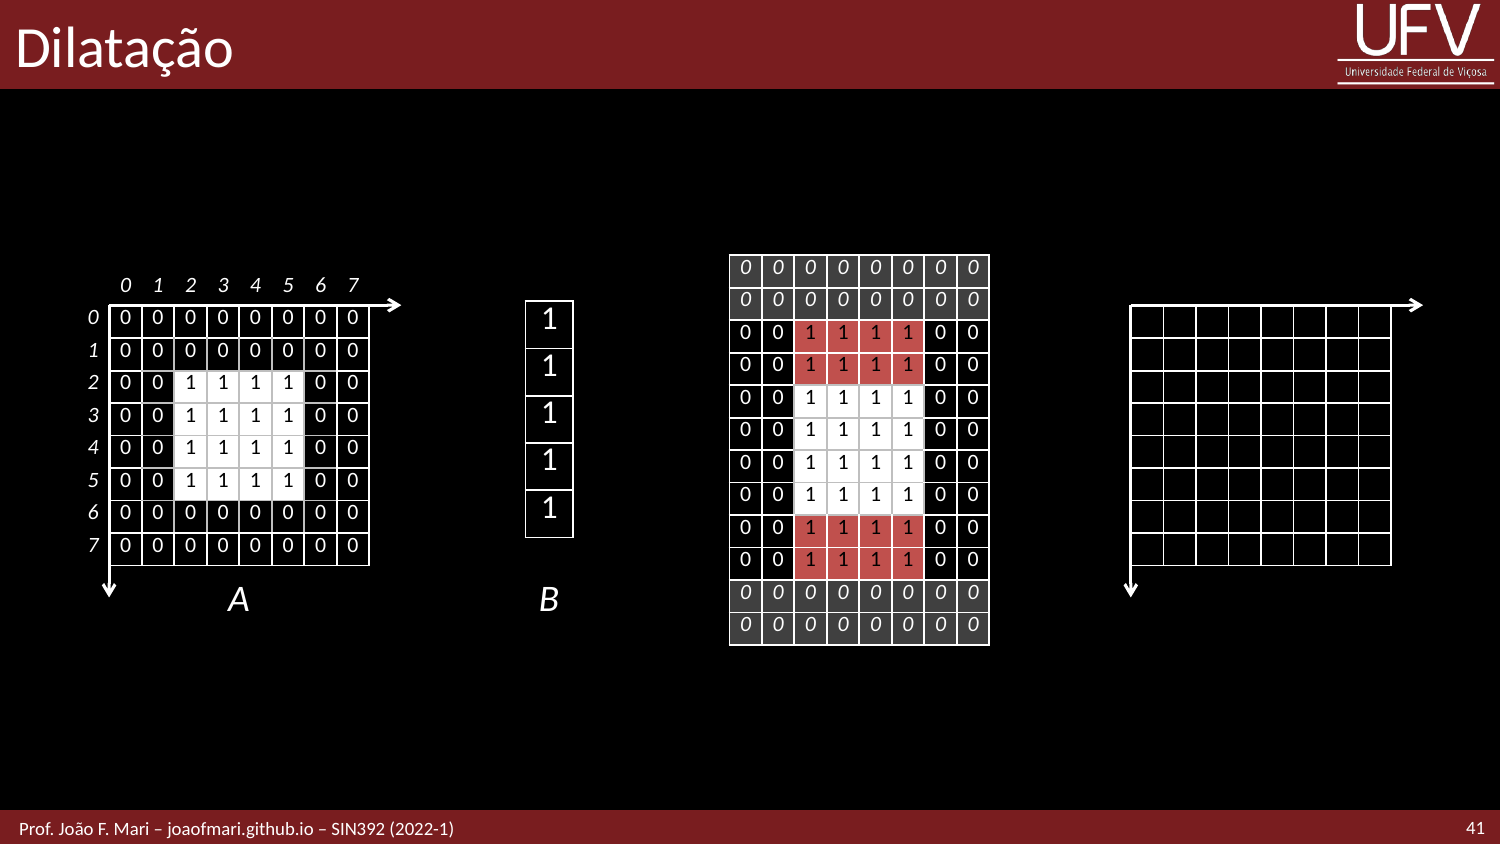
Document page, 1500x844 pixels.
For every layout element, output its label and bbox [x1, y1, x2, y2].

table_cell [111, 404, 141, 435]
table_cell [860, 613, 891, 644]
table_cell [77, 306, 108, 566]
table_cell [305, 469, 336, 500]
table_cell [305, 339, 336, 370]
table_cell [860, 516, 891, 547]
table_cell [893, 451, 923, 482]
table_cell [143, 372, 173, 402]
table_cell [305, 307, 336, 337]
table_cell [893, 483, 923, 514]
text_box [213, 566, 265, 627]
table_cell [111, 469, 141, 500]
table_cell [893, 419, 923, 449]
table_cell [795, 354, 826, 384]
table_cell [958, 548, 988, 579]
table_cell [208, 436, 238, 467]
table_cell [763, 451, 793, 482]
table_cell [730, 354, 761, 384]
table_header [893, 256, 923, 287]
table_cell [795, 613, 826, 644]
table_cell [143, 307, 173, 337]
table_cell [143, 501, 173, 532]
table_cell [893, 354, 923, 384]
table_cell [925, 386, 956, 417]
table_cell [143, 339, 173, 370]
table_header [828, 256, 858, 287]
table_cell [273, 404, 303, 435]
table_cell [175, 436, 206, 467]
table_cell [828, 548, 858, 579]
table_cell [763, 321, 793, 352]
table_cell [860, 581, 891, 612]
table_cell [240, 339, 271, 370]
table_cell [338, 534, 368, 565]
table_cell [795, 548, 826, 579]
table_cell [763, 386, 793, 417]
table_cell [111, 307, 141, 337]
table_cell [828, 289, 858, 319]
table_cell [526, 491, 572, 537]
table_cell [526, 397, 572, 442]
table_cell [730, 516, 761, 547]
table_cell [338, 436, 368, 467]
table_cell [893, 289, 923, 319]
table_cell [305, 404, 336, 435]
table_cell [730, 613, 761, 644]
table_cell [175, 307, 206, 337]
table_cell [240, 436, 271, 467]
table_cell [526, 349, 572, 395]
table_cell [730, 321, 761, 352]
table_cell [958, 451, 988, 482]
table_cell [763, 613, 793, 644]
table_cell [893, 321, 923, 352]
table_cell [305, 436, 336, 467]
table_cell [111, 339, 141, 370]
table_cell [795, 581, 826, 612]
table_cell [893, 386, 923, 417]
table_cell [860, 321, 891, 352]
table_cell [828, 483, 858, 514]
table_cell [526, 444, 572, 489]
table_header [763, 256, 793, 287]
text_box [524, 566, 575, 627]
table_cell [175, 534, 206, 565]
table_cell [893, 516, 923, 547]
table_cell [111, 501, 141, 532]
table_cell [828, 419, 858, 449]
table_cell [338, 404, 368, 435]
table_cell [828, 581, 858, 612]
table_cell [111, 534, 141, 565]
table_cell [925, 613, 956, 644]
table_cell [111, 372, 141, 402]
table_cell [763, 516, 793, 547]
table_cell [240, 372, 271, 402]
table_cell [730, 289, 761, 319]
table_cell [925, 451, 956, 482]
table_cell [730, 419, 761, 449]
table_cell [143, 534, 173, 565]
table_cell [305, 372, 336, 402]
table_cell [893, 613, 923, 644]
table_cell [208, 404, 238, 435]
table_cell [111, 436, 141, 467]
table_cell [828, 613, 858, 644]
table_cell [273, 339, 303, 370]
table_cell [730, 451, 761, 482]
table_cell [175, 501, 206, 532]
table_cell [240, 404, 271, 435]
table_cell [925, 289, 956, 319]
table_cell [860, 289, 891, 319]
table_header [730, 256, 761, 287]
table_cell [860, 483, 891, 514]
table_cell [730, 483, 761, 514]
table_cell [240, 307, 271, 337]
table_cell [240, 534, 271, 565]
table_cell [828, 386, 858, 417]
table_cell [958, 516, 988, 547]
table_cell [730, 548, 761, 579]
table_cell [795, 419, 826, 449]
table_cell [208, 339, 238, 370]
table_cell [893, 581, 923, 612]
table_cell [763, 289, 793, 319]
table_cell [860, 419, 891, 449]
table_cell [763, 354, 793, 384]
table_cell [958, 321, 988, 352]
table_cell [175, 404, 206, 435]
table_cell [208, 372, 238, 402]
table_cell [893, 548, 923, 579]
table_cell [273, 372, 303, 402]
table_cell [240, 501, 271, 532]
table_cell [305, 534, 336, 565]
table_cell [958, 386, 988, 417]
table_cell [925, 483, 956, 514]
table_cell [925, 354, 956, 384]
table_cell [240, 469, 271, 500]
table_cell [958, 613, 988, 644]
table_header [526, 302, 572, 348]
text_box [108, 304, 402, 598]
table_cell [795, 321, 826, 352]
table_cell [273, 469, 303, 500]
table_header [795, 256, 826, 287]
table_cell [925, 581, 956, 612]
table_cell [958, 419, 988, 449]
table_header [925, 256, 956, 287]
table_cell [338, 372, 368, 402]
table_cell [828, 516, 858, 547]
table_cell [338, 469, 368, 500]
table_cell [273, 534, 303, 565]
table_cell [958, 354, 988, 384]
table_header [77, 273, 369, 306]
table_cell [860, 451, 891, 482]
table_cell [763, 419, 793, 449]
table_cell [208, 307, 238, 337]
table_cell [763, 548, 793, 579]
slide_number [1328, 811, 1500, 844]
table_cell [338, 307, 368, 337]
table_cell [860, 354, 891, 384]
text_box [1098, 272, 1424, 598]
table_cell [273, 501, 303, 532]
table_cell [925, 516, 956, 547]
table_cell [730, 581, 761, 612]
table_header [860, 256, 891, 287]
table_cell [860, 386, 891, 417]
table_cell [795, 451, 826, 482]
table_cell [175, 372, 206, 402]
table_cell [795, 289, 826, 319]
table_cell [828, 354, 858, 384]
title [0, 0, 1500, 89]
table_cell [795, 386, 826, 417]
table_cell [795, 516, 826, 547]
table_cell [763, 581, 793, 612]
footer [0, 812, 1034, 844]
table_cell [828, 321, 858, 352]
table_cell [273, 307, 303, 337]
table_cell [305, 501, 336, 532]
table_cell [208, 534, 238, 565]
table_cell [273, 436, 303, 467]
table_cell [828, 451, 858, 482]
table_cell [338, 501, 368, 532]
table_cell [860, 548, 891, 579]
table_cell [925, 419, 956, 449]
table_cell [338, 339, 368, 370]
table_cell [143, 436, 173, 467]
table_cell [958, 289, 988, 319]
table_header [958, 256, 988, 287]
table_cell [925, 548, 956, 579]
table_cell [763, 483, 793, 514]
table_cell [143, 469, 173, 500]
table_cell [143, 404, 173, 435]
table_cell [208, 501, 238, 532]
table_cell [175, 339, 206, 370]
table_cell [958, 581, 988, 612]
table_cell [208, 469, 238, 500]
table_cell [175, 469, 206, 500]
table_cell [795, 483, 826, 514]
table_cell [925, 321, 956, 352]
table_cell [958, 483, 988, 514]
table_cell [730, 386, 761, 417]
